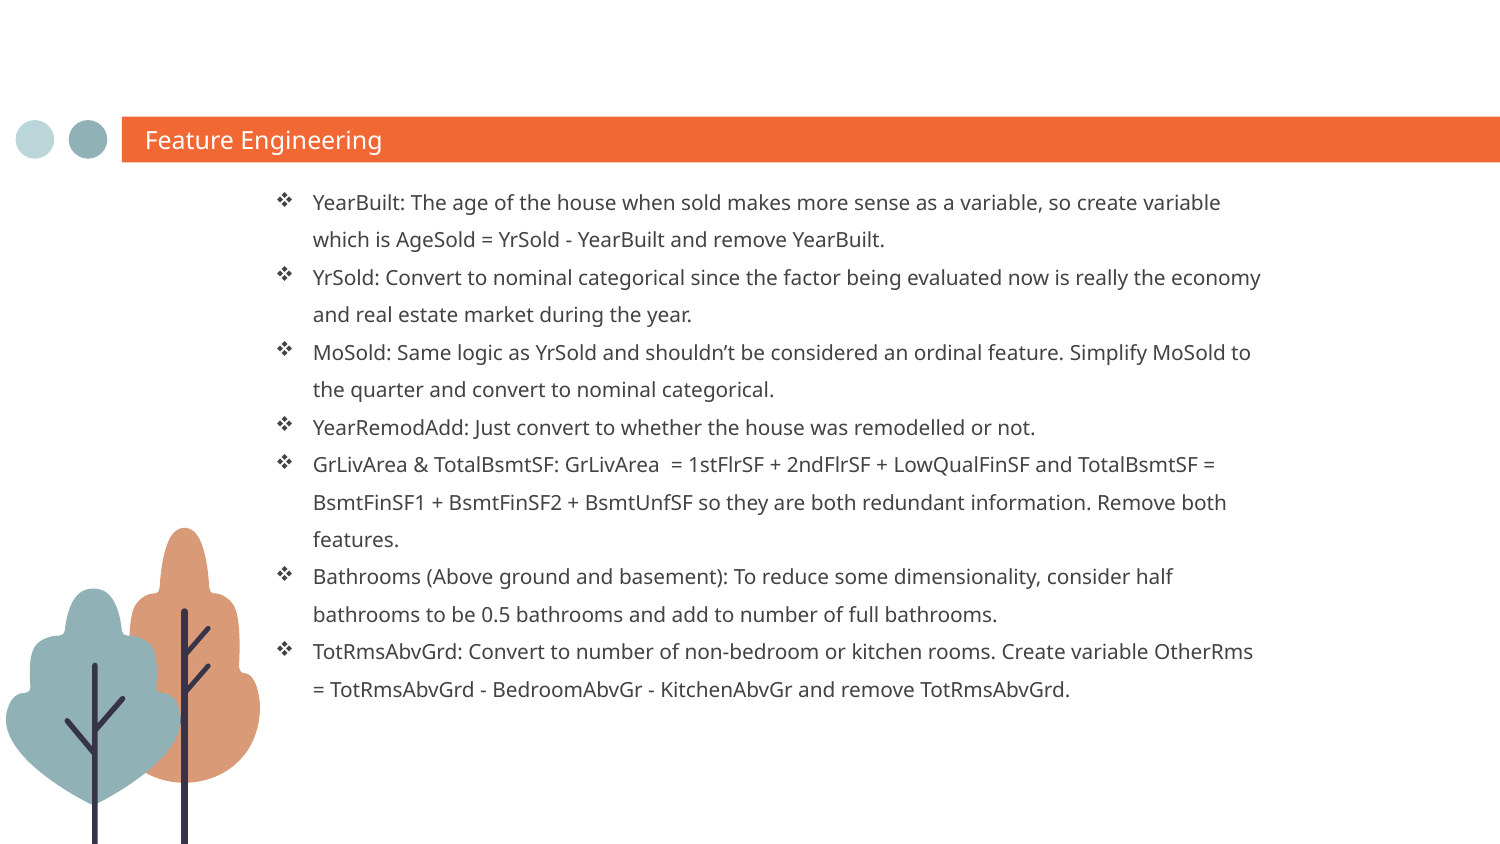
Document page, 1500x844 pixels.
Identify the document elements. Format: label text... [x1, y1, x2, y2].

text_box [108, 527, 261, 844]
title Feature Engineering [129, 118, 952, 170]
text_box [0, 588, 199, 844]
subtitle YearBuilt: The age of the house when sold makes more sense as a variable, so create variable which is AgeSold = YrSold - YearBuilt and remove YearBuilt. YrSold: Convert to nominal categorical since the factor being evaluated now is really the economy and real estate market during the year. MoSold: Same logic as YrSold and shouldn’t be considered an ordinal feature. Simplify MoSold to the quarter and convert to nominal categorical. YearRemodAdd: Just convert to whether the house was remodelled or not. GrLivArea & TotalBsmtSF: GrLivArea = 1stFlrSF + 2ndFlrSF + LowQualFinSF and TotalBsmtSF = BsmtFinSF1 + BsmtFinSF2 + BsmtUnfSF so they are both redundant information. Remove both features. Bathrooms (Above ground and basement): To reduce some dimensionality, consider half bathrooms to be 0.5 bathrooms and add to number of full bathrooms. TotRmsAbvGrd: Convert to number of non-bedroom or kitchen rooms. Create variable OtherRms = TotRmsAbvGrd - BedroomAbvGr - KitchenAbvGr and remove TotRmsAbvGrd. [260, 162, 1281, 805]
